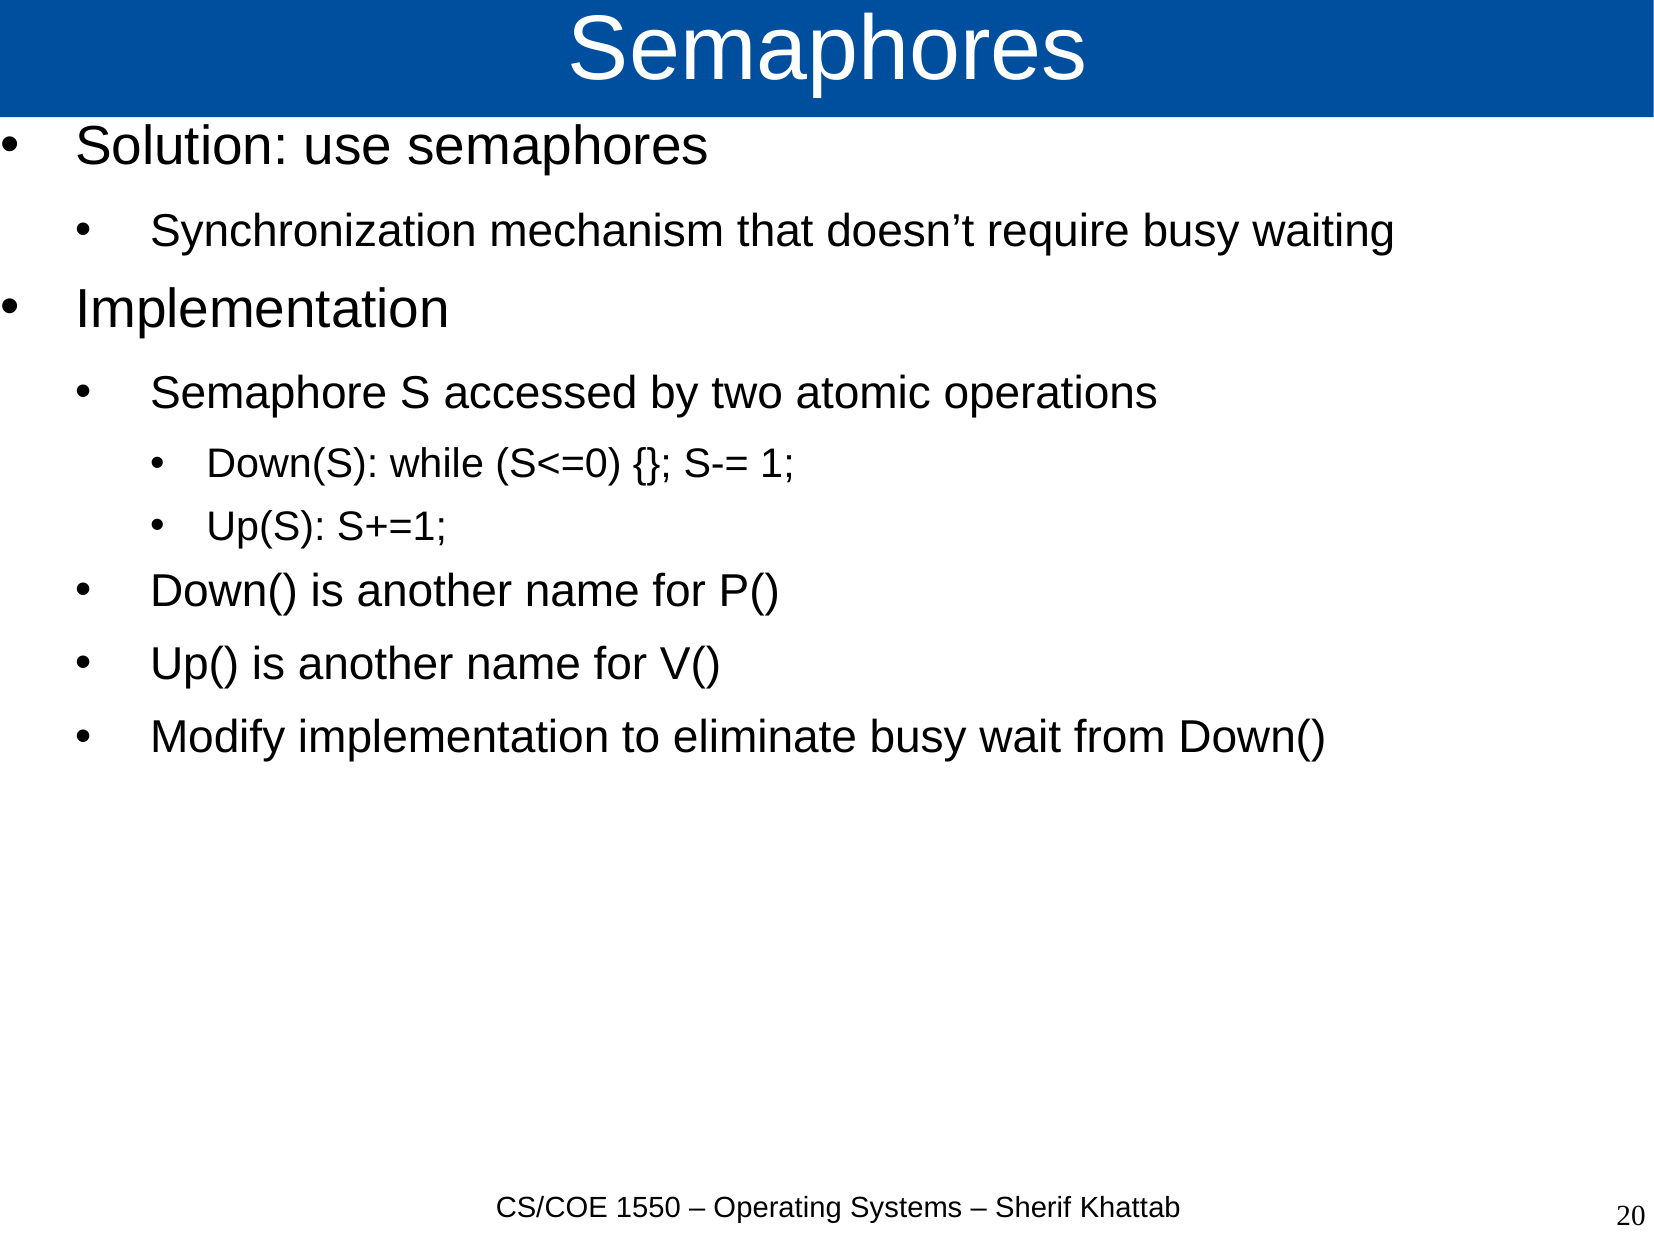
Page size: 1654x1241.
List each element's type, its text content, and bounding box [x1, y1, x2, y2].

list Solution: use semaphores Synchronization mechanism that doesn’t require busy waiting Implementation Semaphore S accessed by two atomic operations Down(S): while (S<=0) {}; S-= 1; Up(S): S+=1; Down() is another name for P() Up() is another name for V() Modify implementation to eliminate busy wait from Down() [0, 117, 1654, 1195]
title Semaphores [0, 0, 1654, 117]
footer CS/COE 1550 – Operating Systems – Sherif Khattab [460, 1190, 1217, 1241]
slide_number 20 [1265, 1198, 1647, 1241]
